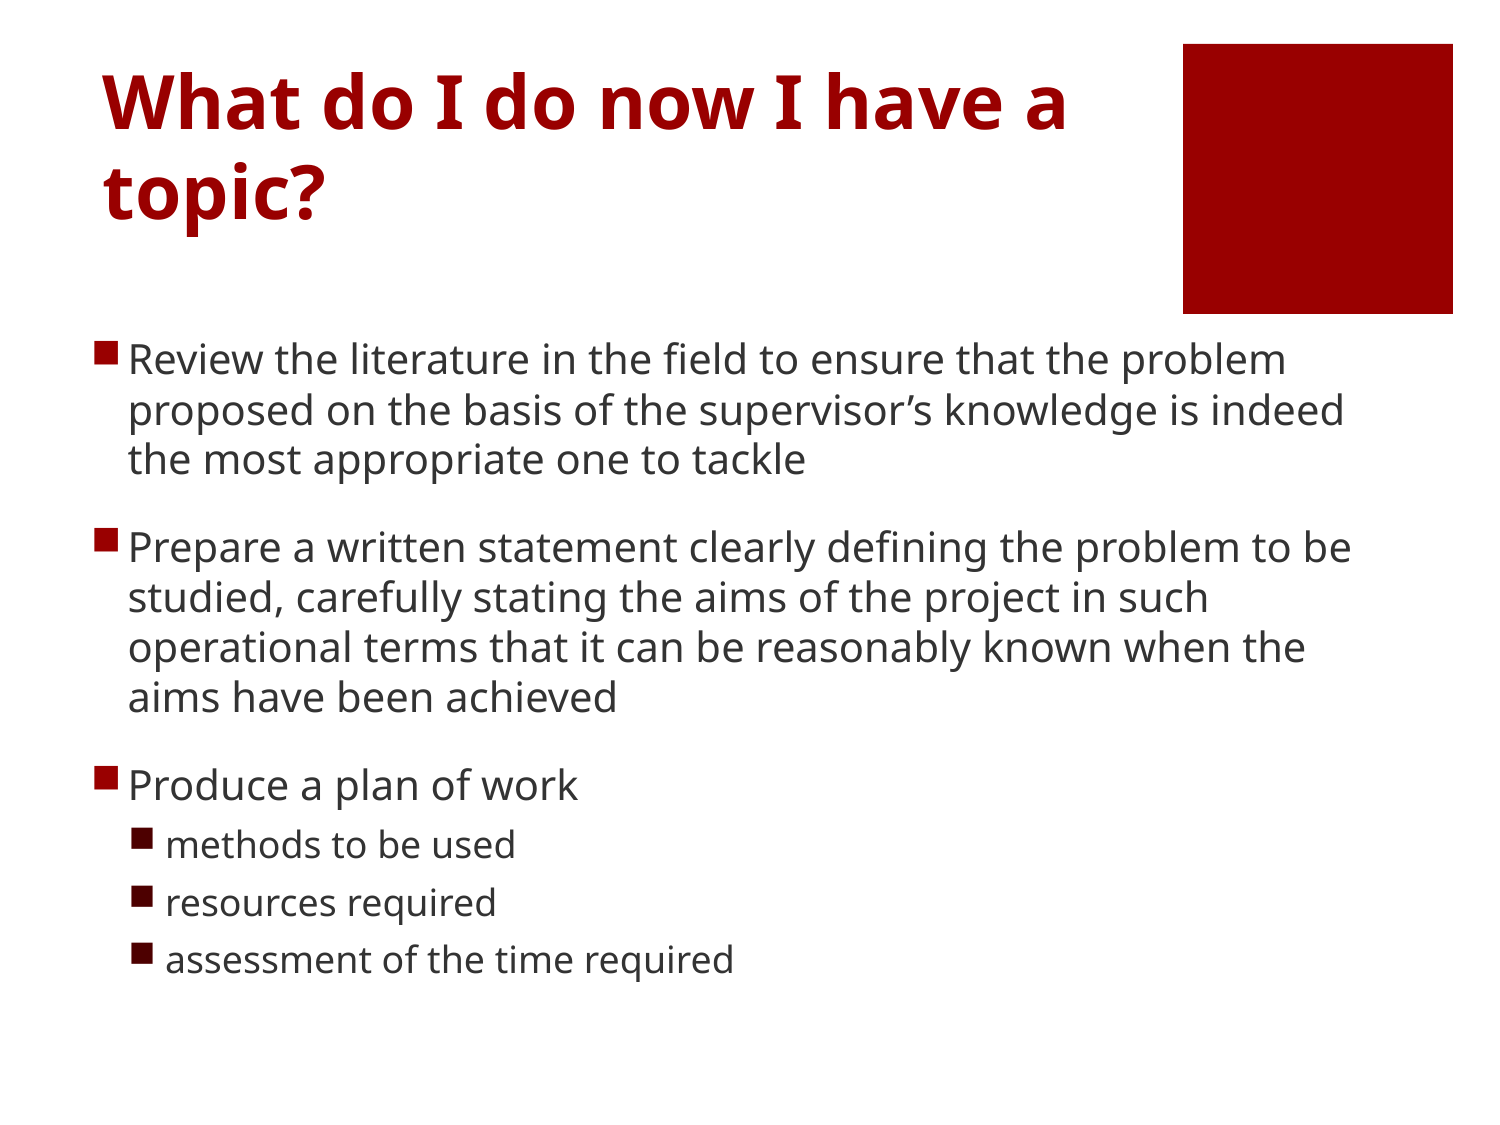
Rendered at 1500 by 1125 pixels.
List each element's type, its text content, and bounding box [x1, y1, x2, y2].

list Review the literature in the field to ensure that the problem proposed on the basis of the supervisor’s knowledge is indeed the most appropriate one to tackle Prepare a written statement clearly defining the problem to be studied, carefully stating the aims of the project in such operational terms that it can be reasonably known when the aims have been achieved Produce a plan of work methods to be used resources required assessment of the time required [75, 325, 1425, 1125]
title What do I do now I have a topic? [87, 0, 1156, 242]
